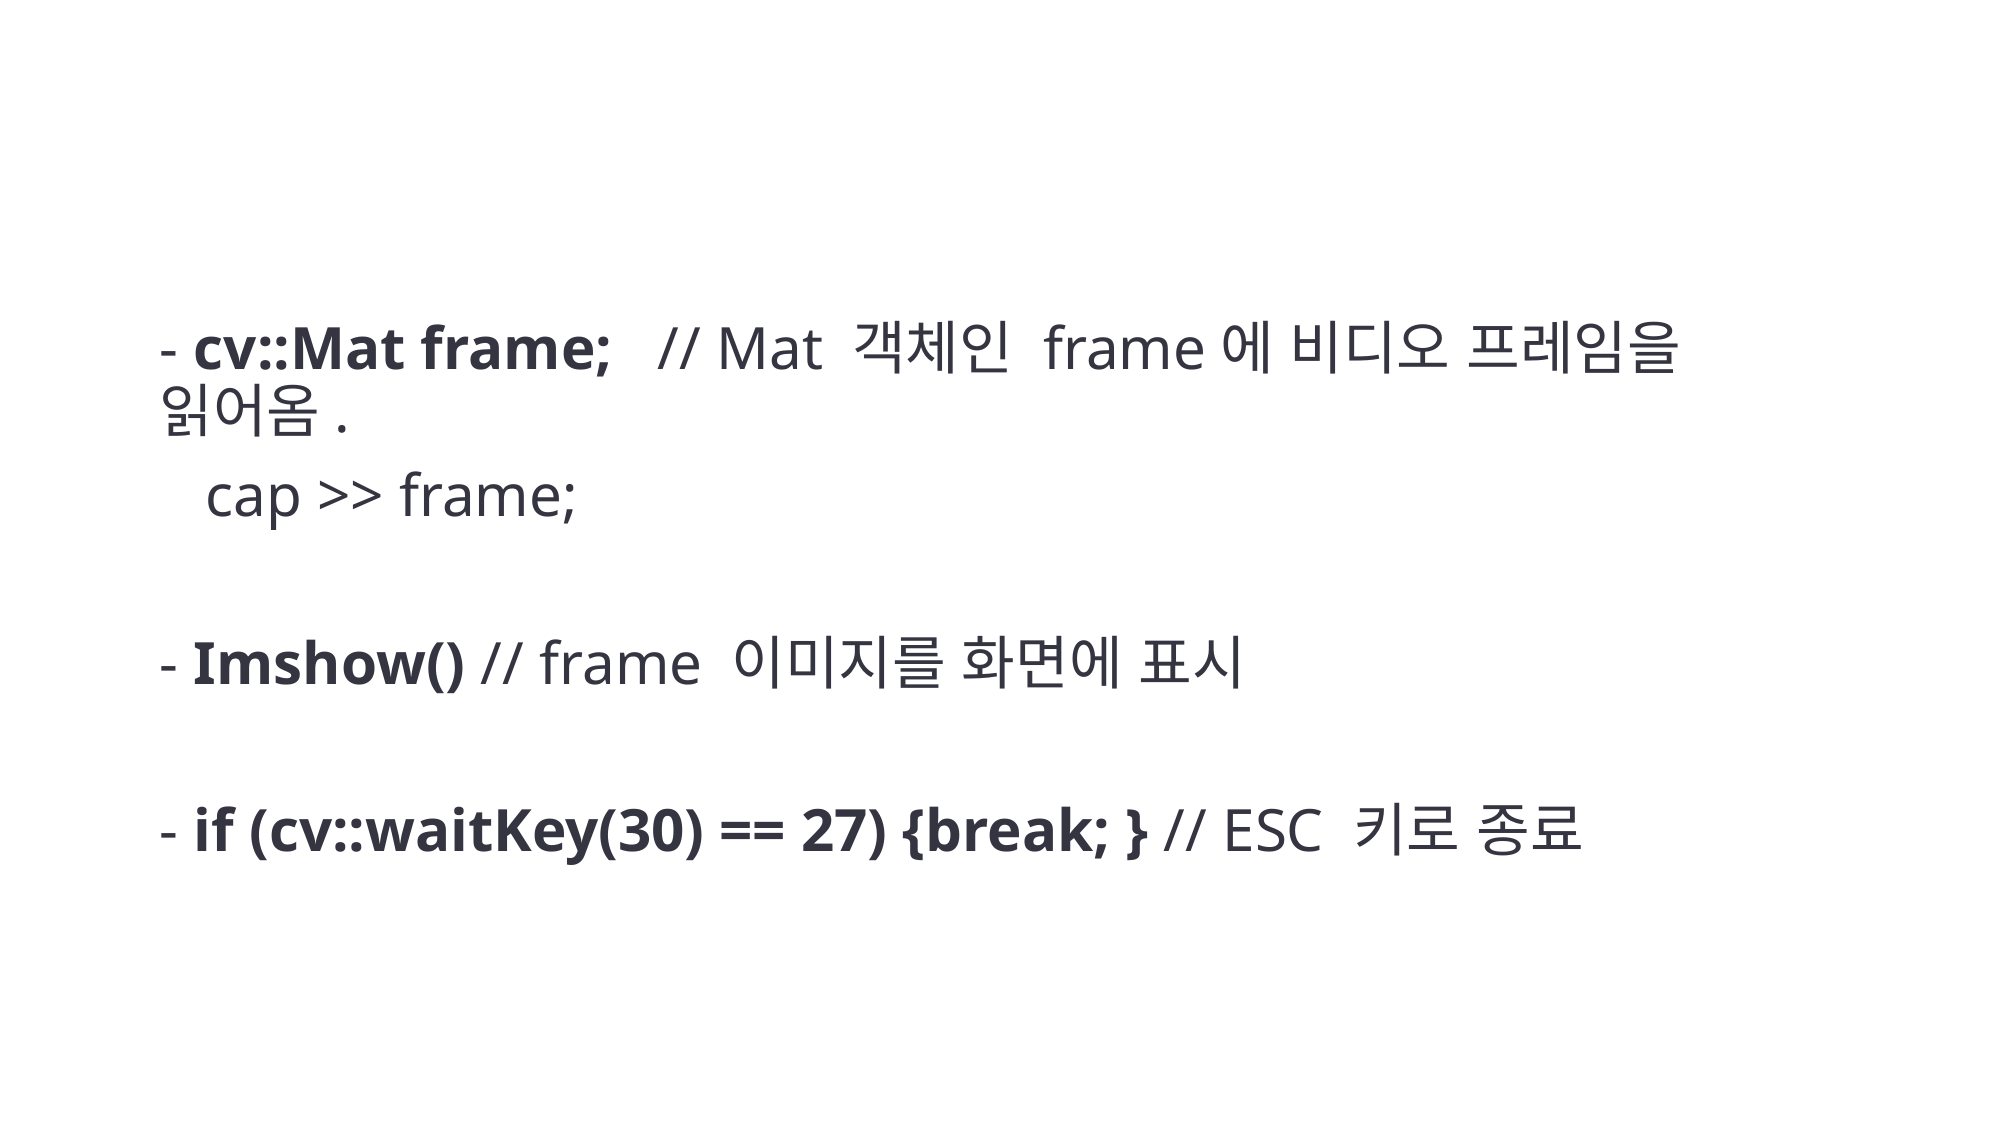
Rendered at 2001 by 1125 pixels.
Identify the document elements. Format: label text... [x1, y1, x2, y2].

list - cv::Mat frame; // Mat 객체인 frame에 비디오 프레임을 읽어옴. cap >> frame; - Imshow() // frame 이미지를 화면에 표시 - if (cv::waitKey(30) == 27) {break; } // ESC 키로 종료 [144, 311, 1870, 1026]
